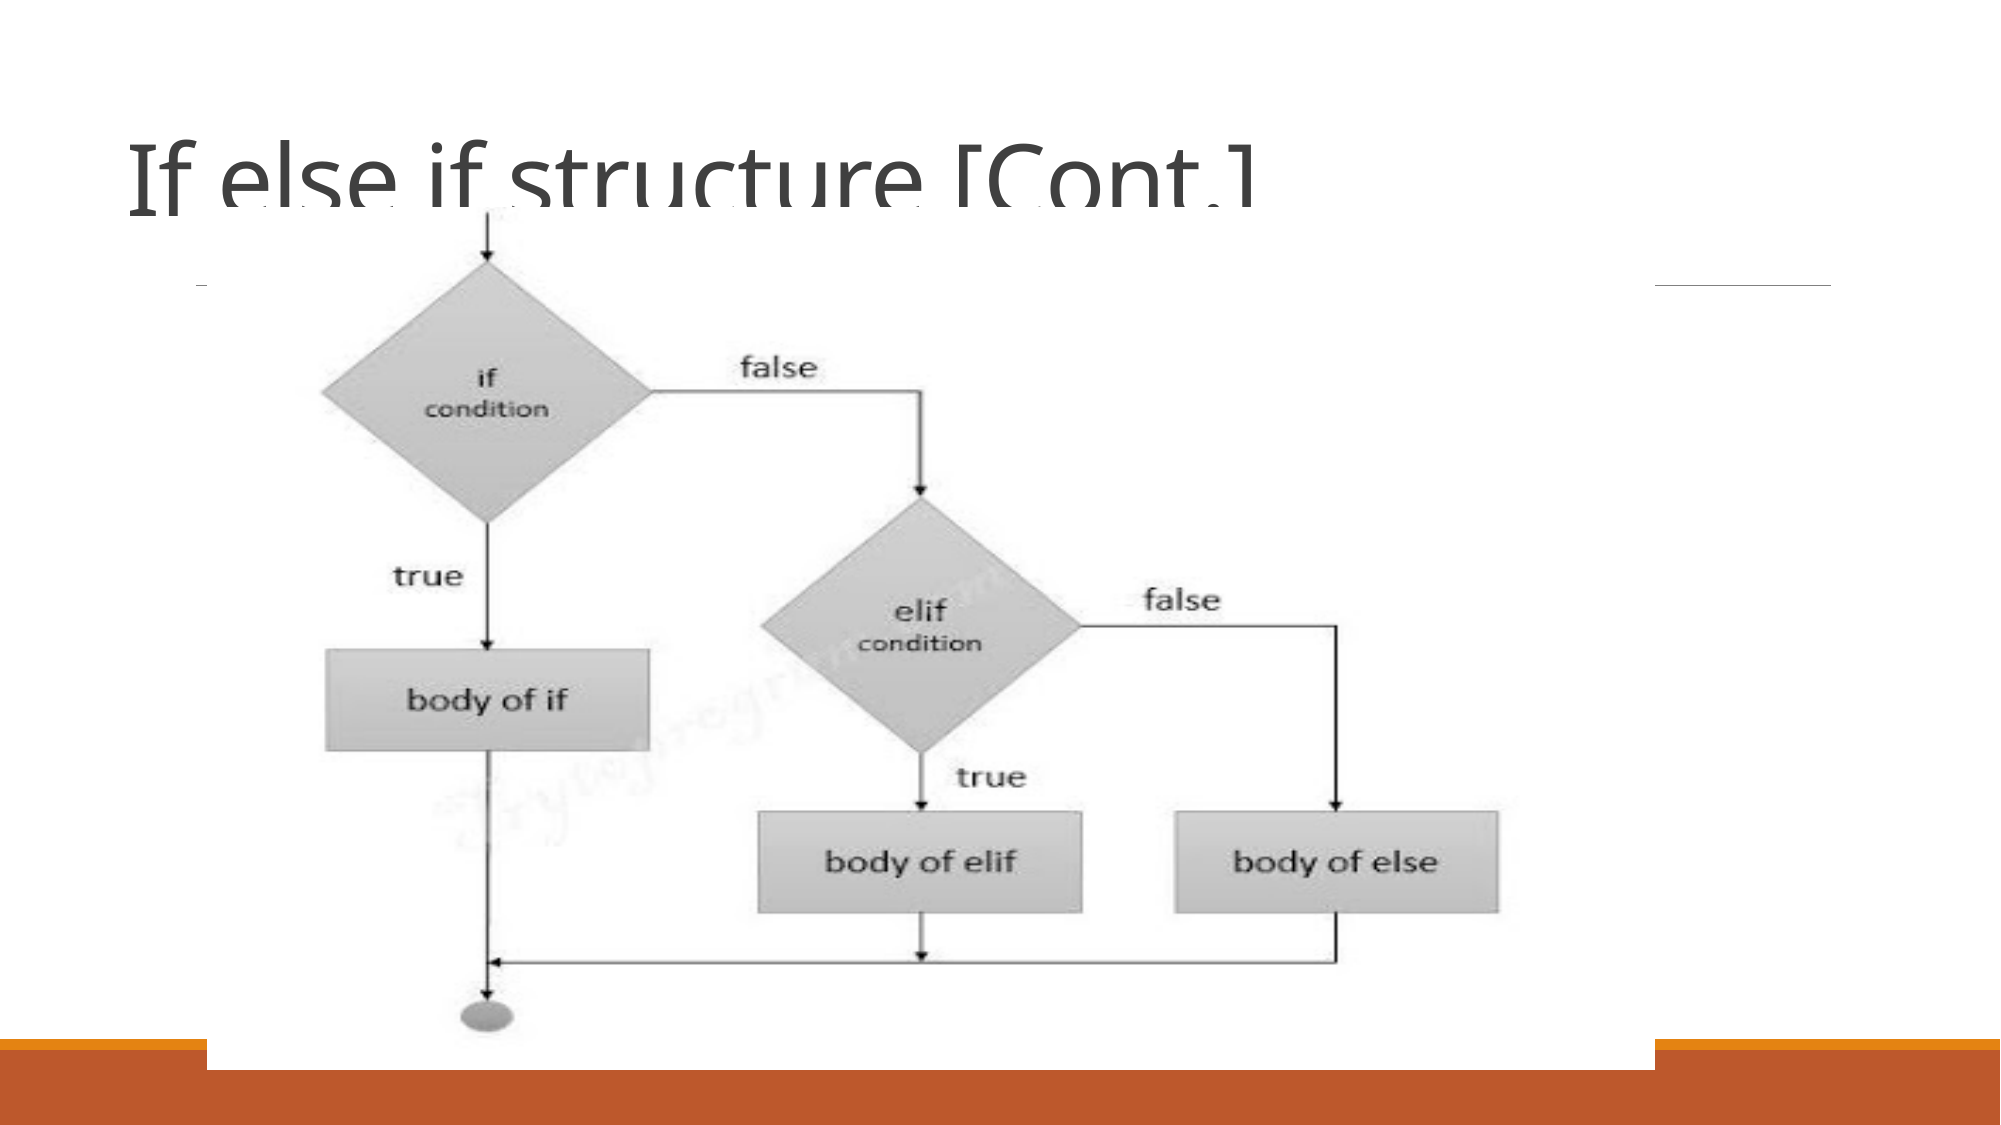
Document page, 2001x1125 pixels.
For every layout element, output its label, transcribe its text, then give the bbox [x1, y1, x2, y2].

title If else if structure [Cont.] [111, 55, 1522, 245]
picture [207, 207, 1656, 1071]
